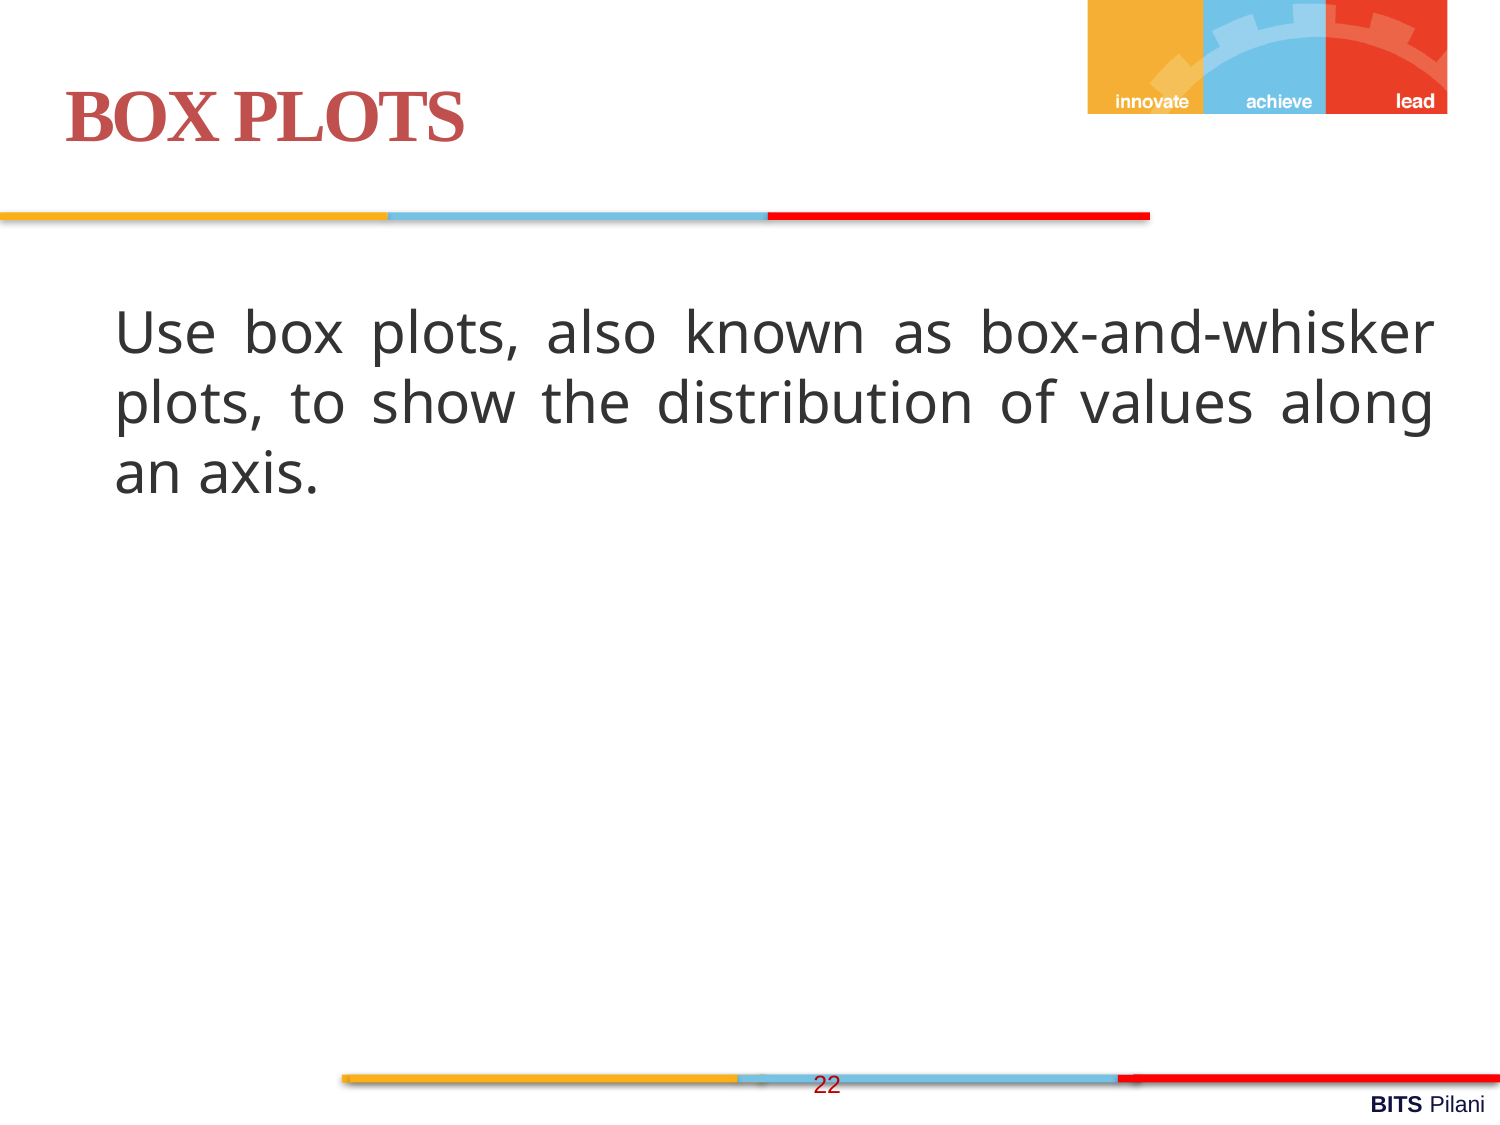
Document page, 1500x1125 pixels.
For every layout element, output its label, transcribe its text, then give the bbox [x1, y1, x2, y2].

slide_number 22 [506, 1053, 857, 1114]
text_box Use box plots, also known as box-and-whisker plots, to show the distribution of values along an axis. [99, 287, 1450, 513]
list BOX PLOTS [49, 24, 1088, 213]
picture [1087, 0, 1448, 114]
